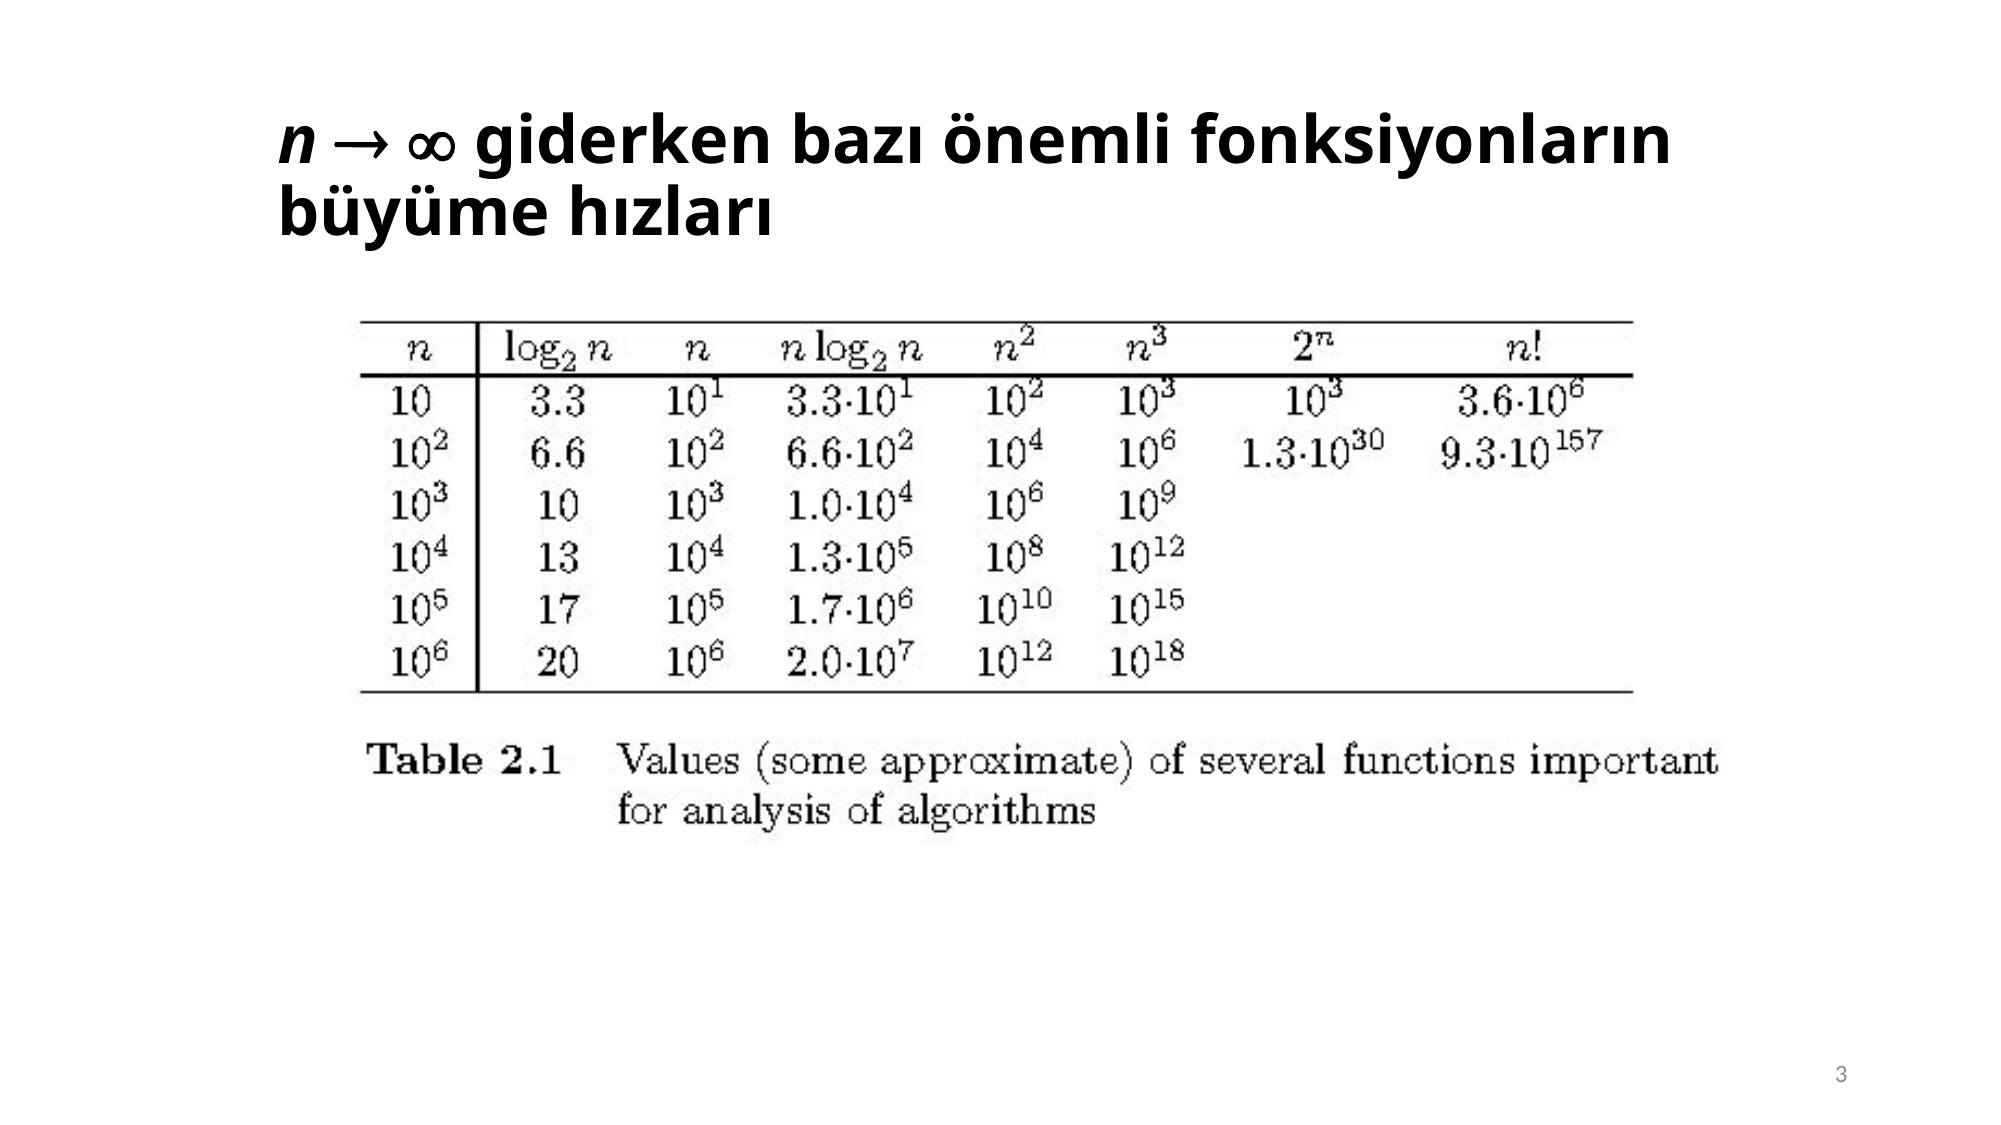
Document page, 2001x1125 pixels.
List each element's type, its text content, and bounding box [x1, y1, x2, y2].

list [349, 287, 1725, 846]
slide_number 3 [1412, 1042, 1863, 1103]
title n   giderken bazı önemli fonksiyonların büyüme hızları [262, 91, 1813, 265]
